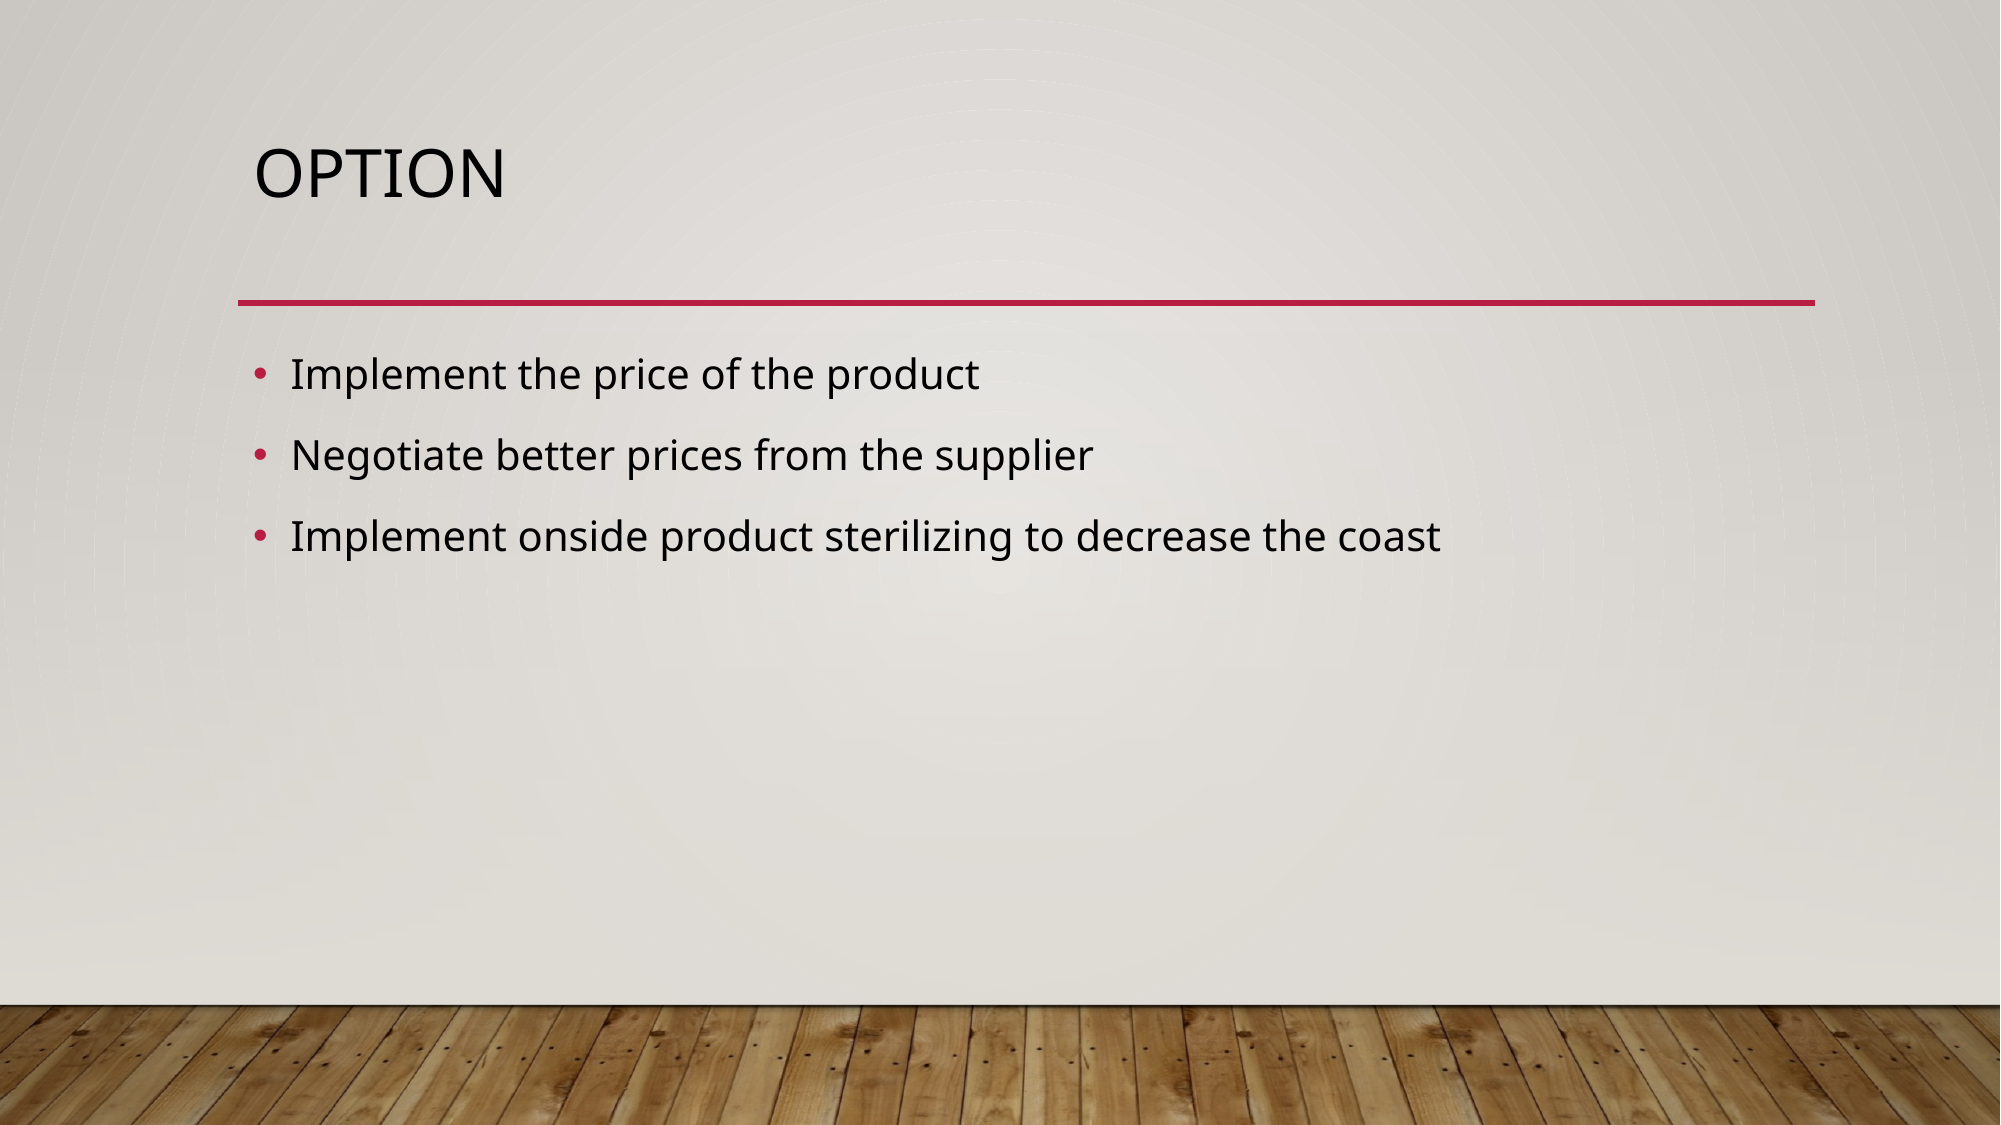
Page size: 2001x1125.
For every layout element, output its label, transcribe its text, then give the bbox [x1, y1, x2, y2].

picture [0, 1005, 2000, 1125]
list Implement the price of the product Negotiate better prices from the supplier Implement onside product sterilizing to decrease the coast [238, 330, 1814, 897]
title Option [238, 131, 1814, 305]
